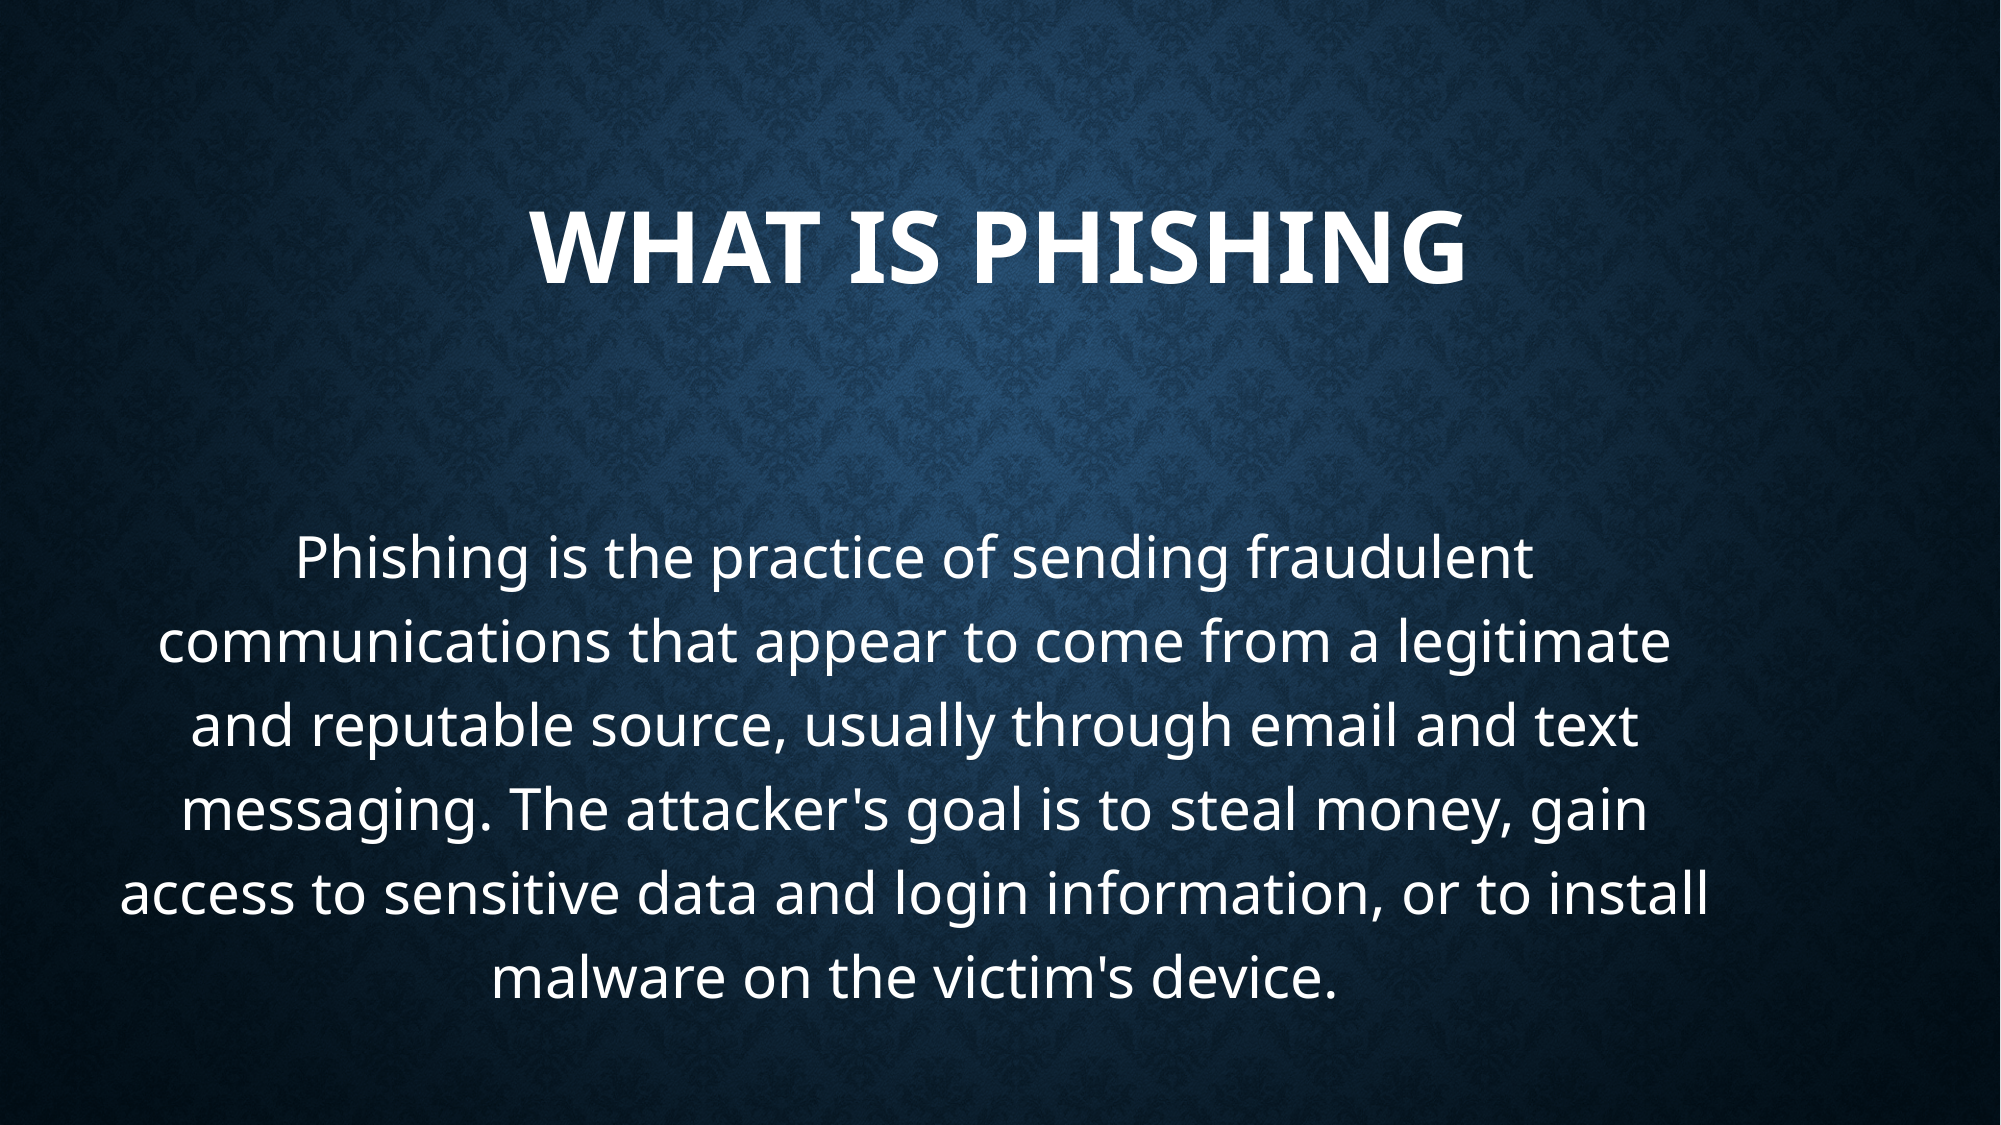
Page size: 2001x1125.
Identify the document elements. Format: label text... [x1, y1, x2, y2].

title What is Phishing [407, 64, 1593, 313]
subtitle Phishing is the practice of sending fraudulent communications that appear to come from a legitimate and reputable source, usually through email and text messaging. The attacker's goal is to steal money, gain access to sensitive data and login information, or to install malware on the victim's device. [95, 499, 1735, 771]
